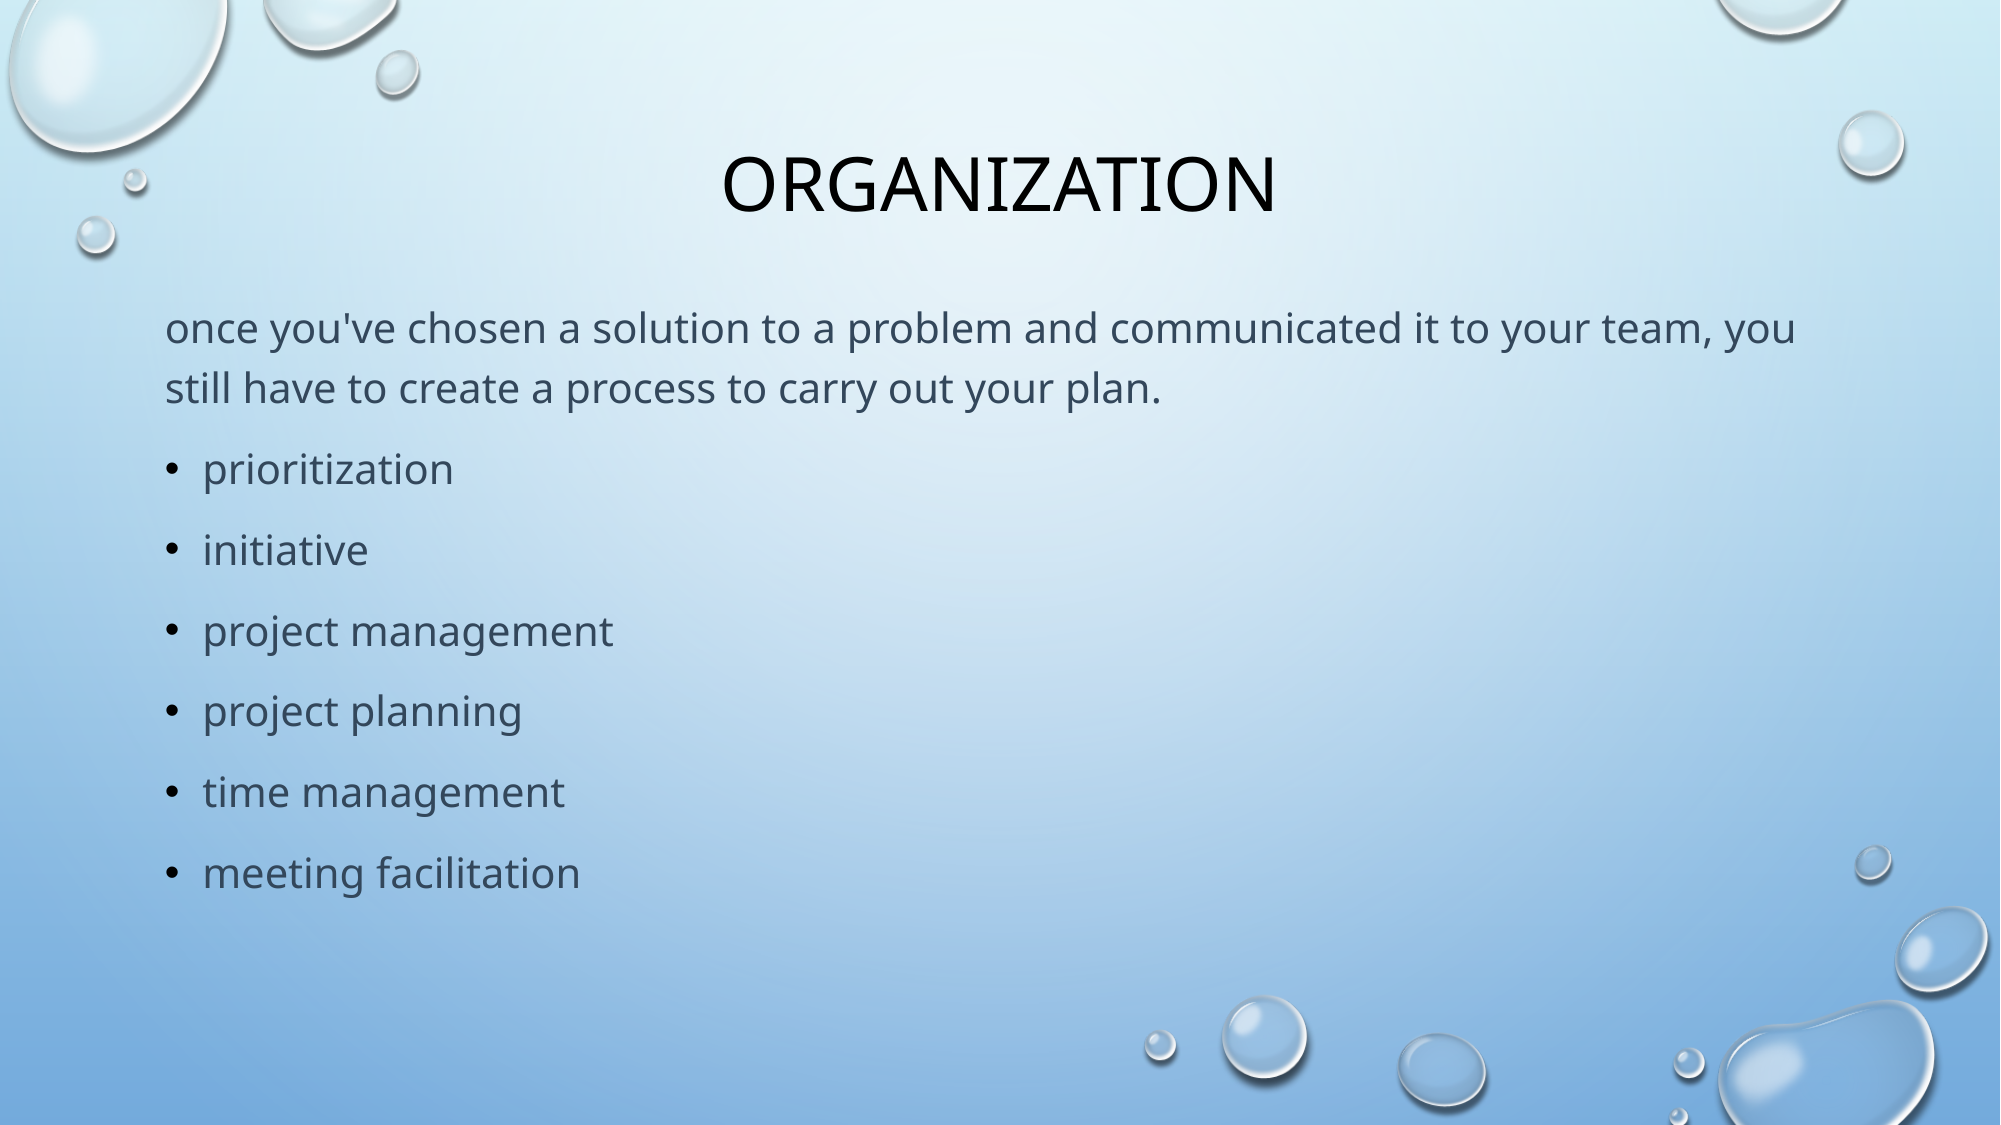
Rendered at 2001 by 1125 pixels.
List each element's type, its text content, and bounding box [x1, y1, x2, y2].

list once you've chosen a solution to a problem and communicated it to your team, you still have to create a process to carry out your plan. prioritization initiative project management project planning time management meeting facilitation [149, 284, 1850, 973]
picture [0, 0, 2000, 1125]
title Organization [149, 101, 1851, 364]
